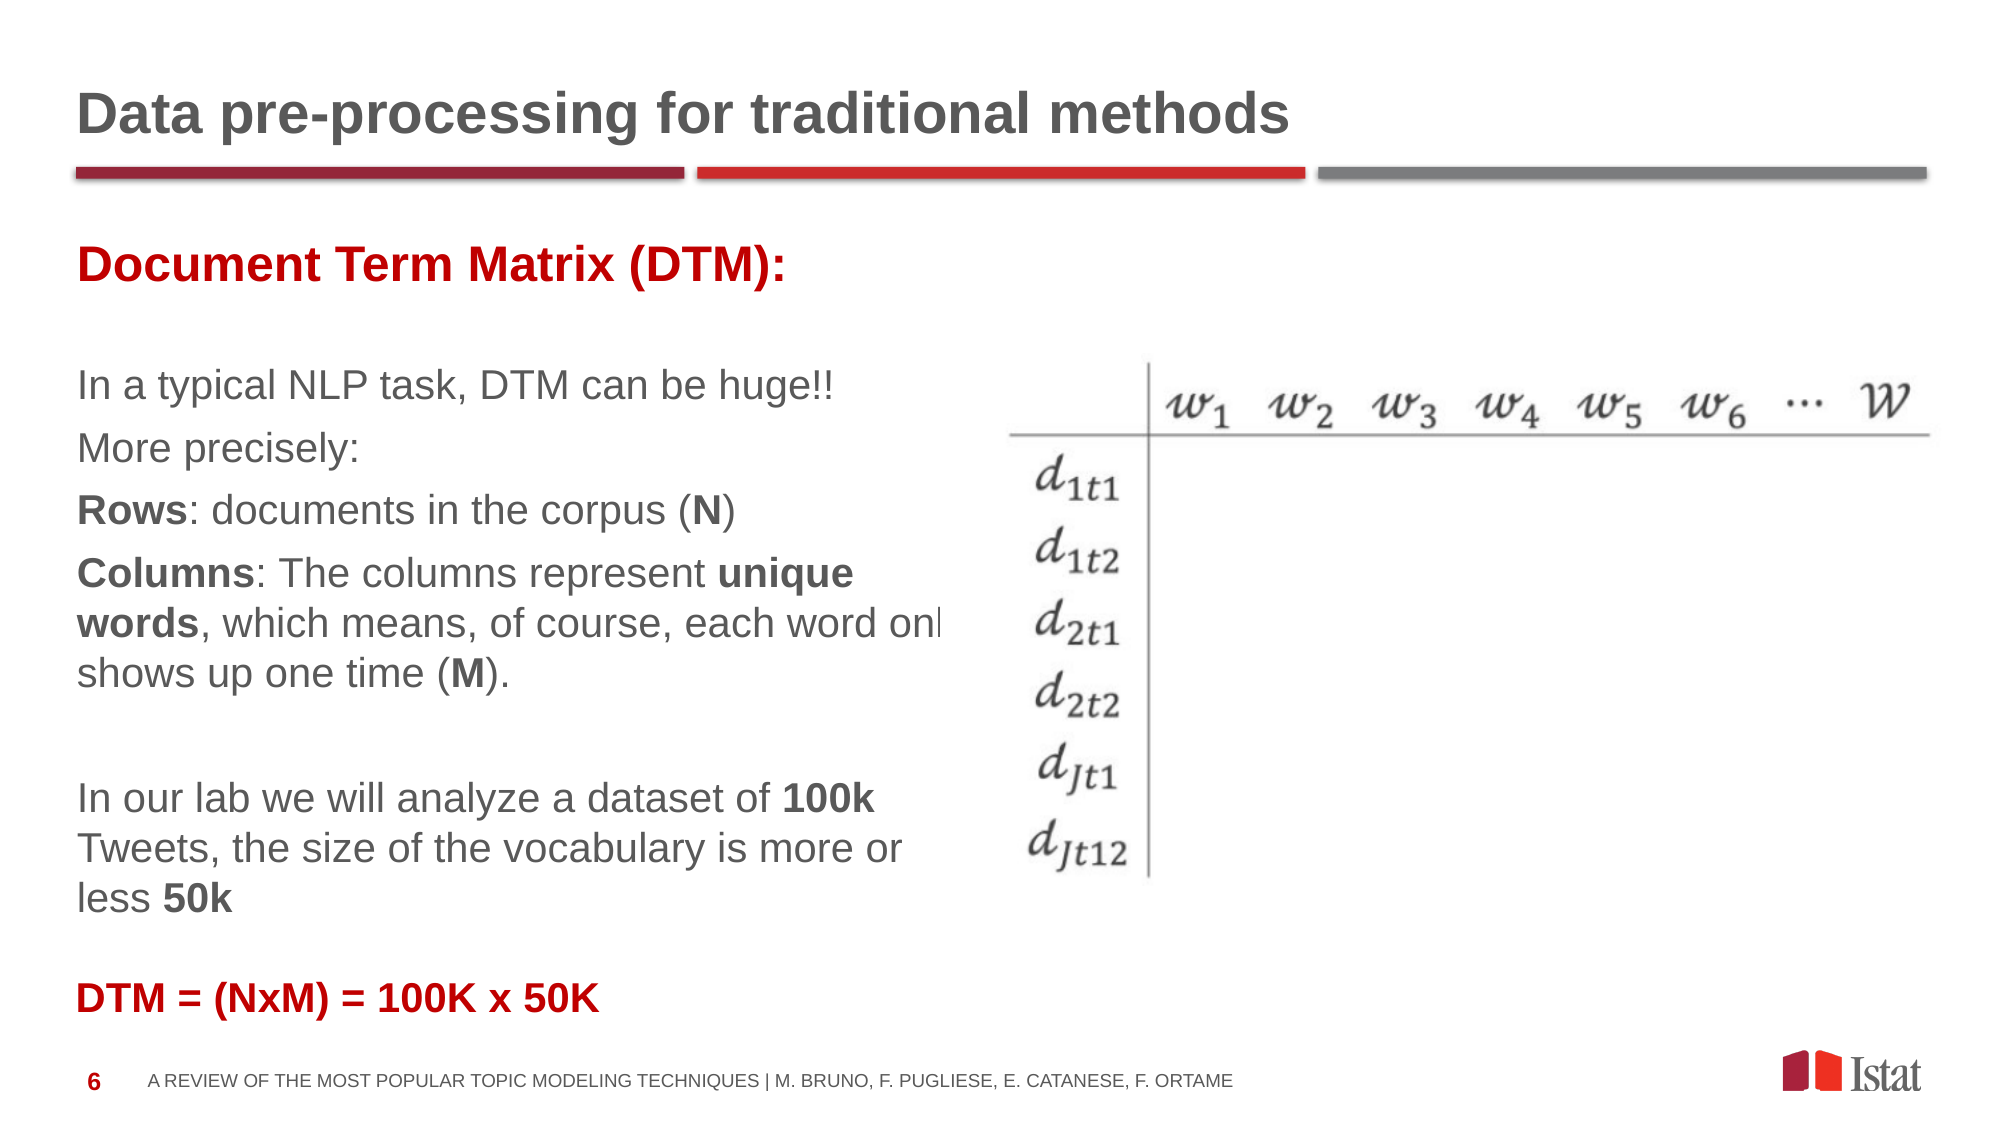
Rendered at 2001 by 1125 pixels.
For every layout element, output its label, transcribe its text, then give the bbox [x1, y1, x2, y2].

list Document Term Matrix (DTM): [76, 231, 1926, 310]
slide_number 6 [53, 1050, 136, 1111]
title Data pre-processing for traditional methods [76, 82, 1926, 146]
picture [939, 353, 1990, 886]
text_box In a typical NLP task, DTM can be huge!! More precisely: Rows: documents in the corpus (N) Columns: The columns represent unique words, which means, of course, each word only shows up one time (M). In our lab we will analyze a dataset of 100k Tweets, the size of the vocabulary is more or less 50k [76, 357, 977, 943]
text_box DTM = (NxM) = 100K x 50K [60, 963, 681, 1028]
footer A REVIEW OF THE MOST POPULAR TOPIC MODELING TECHNIQUES | M. BRUNO, F. PUGLIESE, E. CATANESE, F. ORTAME [147, 1048, 1730, 1092]
